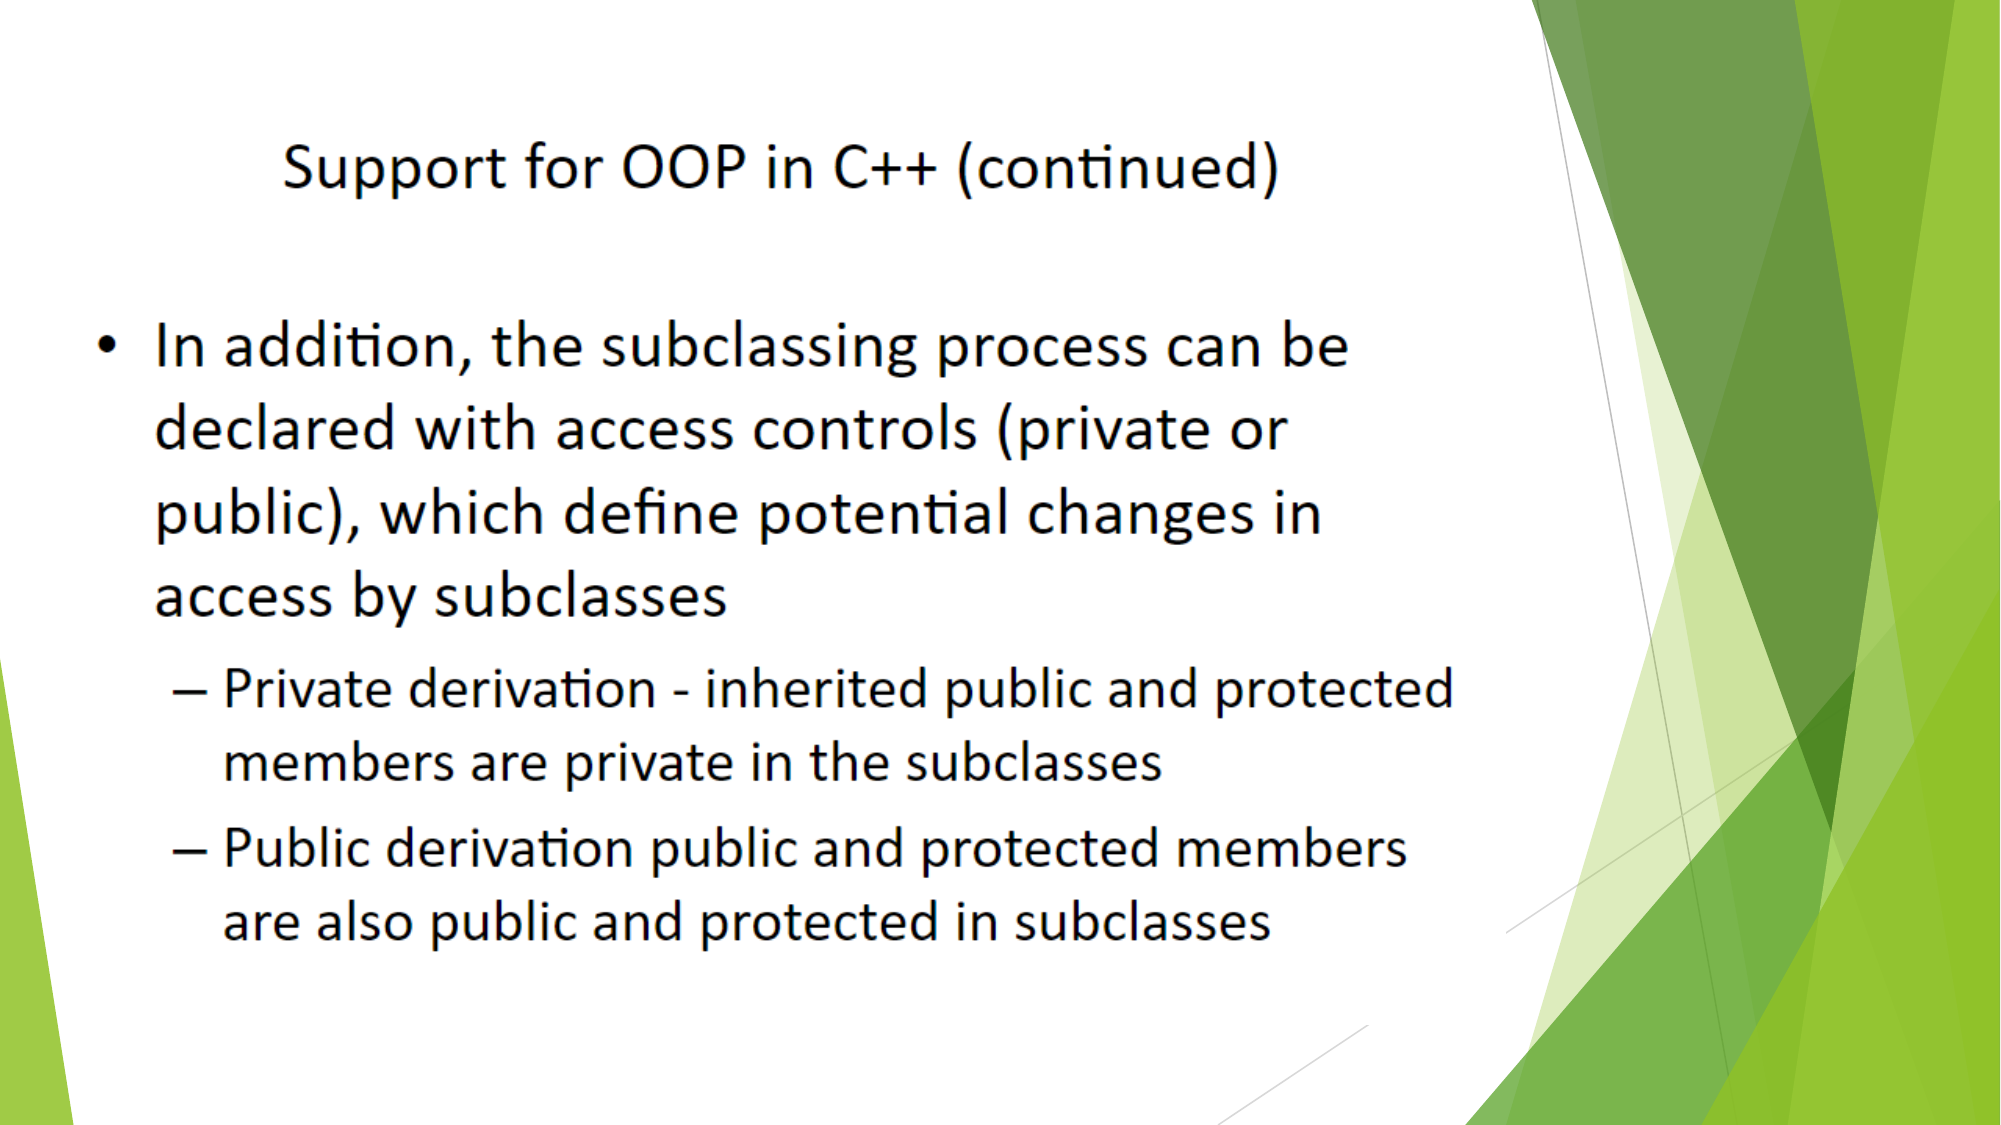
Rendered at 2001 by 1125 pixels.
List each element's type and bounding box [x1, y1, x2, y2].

picture [95, 140, 1506, 1026]
